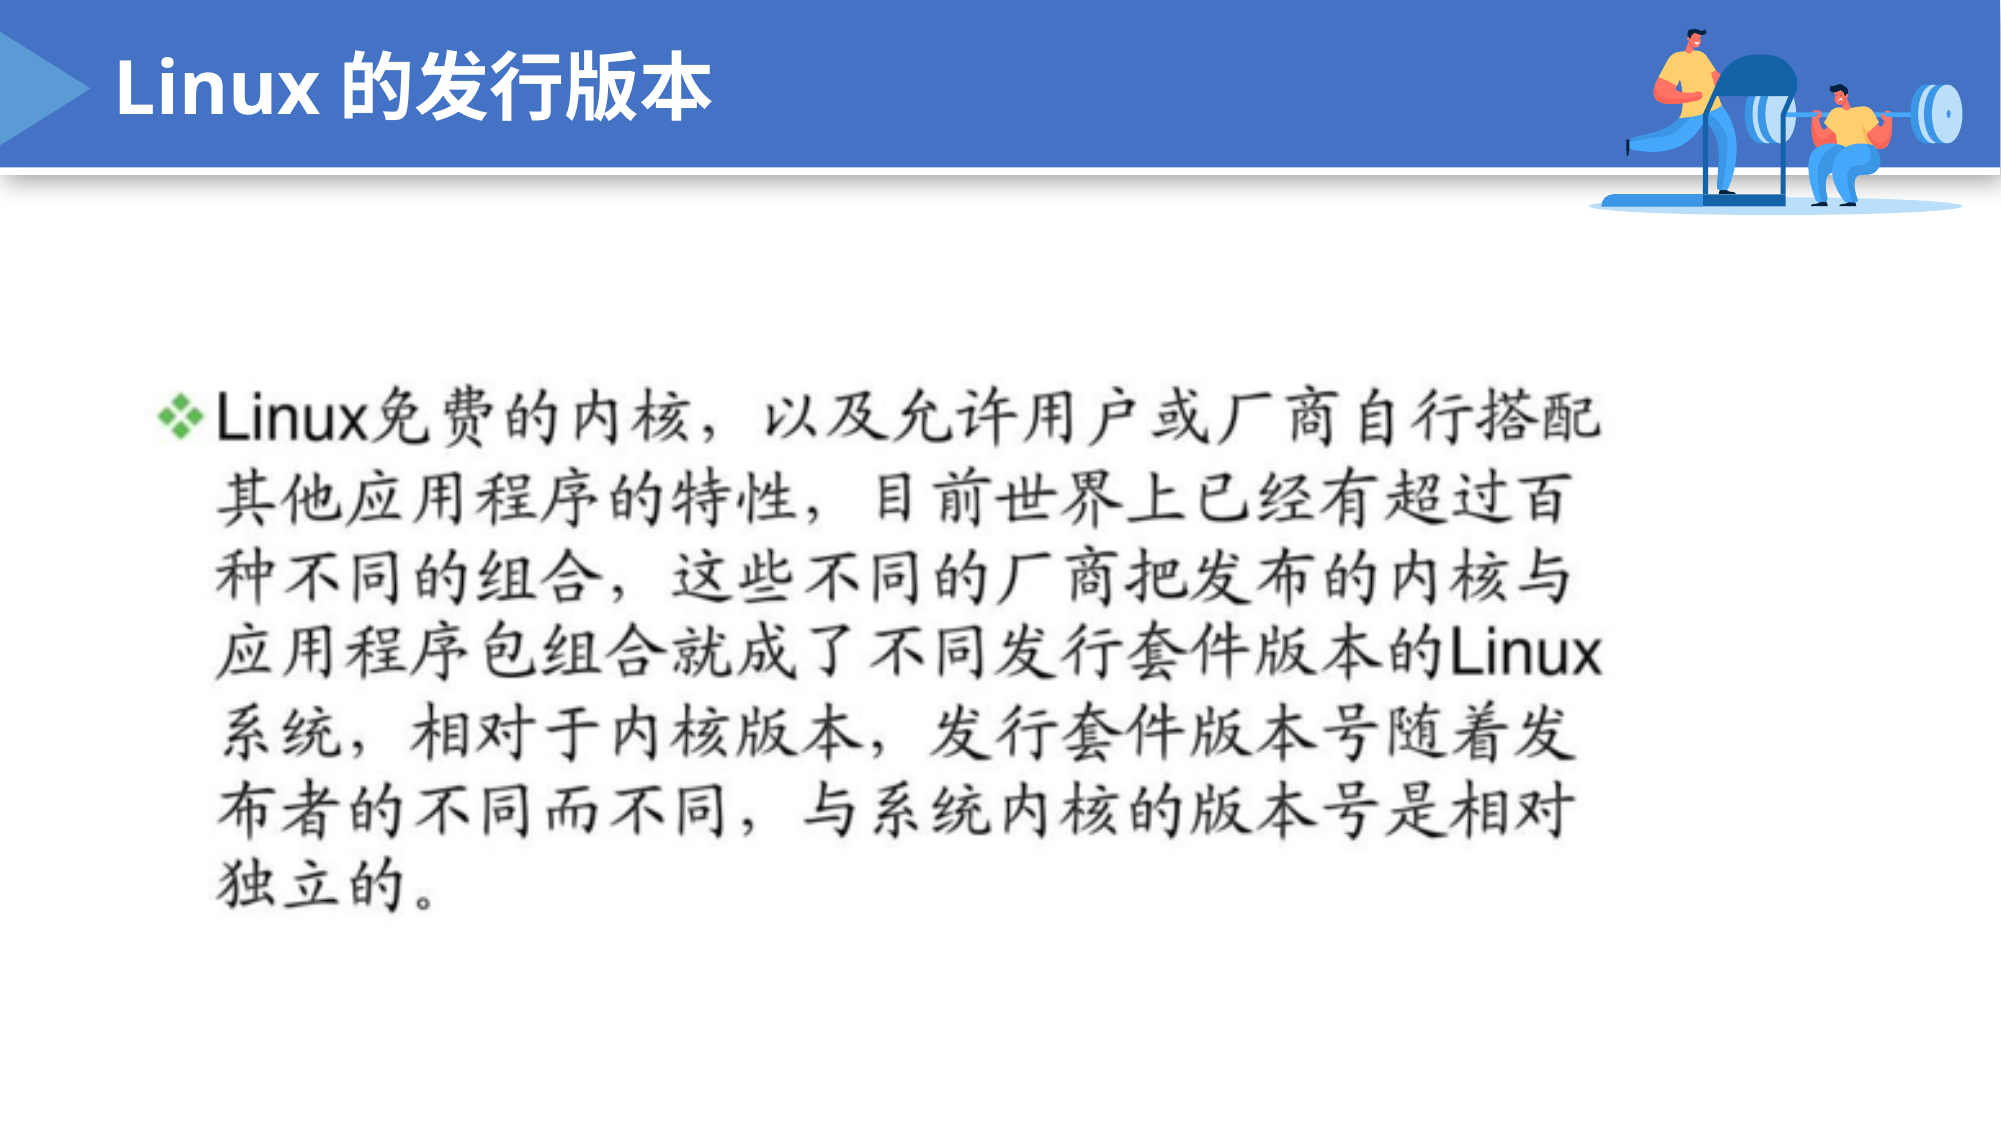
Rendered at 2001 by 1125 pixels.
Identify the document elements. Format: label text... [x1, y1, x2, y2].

text_box [0, 30, 93, 147]
picture [122, 369, 1645, 949]
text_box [1588, 27, 1963, 216]
text_box Linux的发行版本 [99, 31, 1443, 137]
